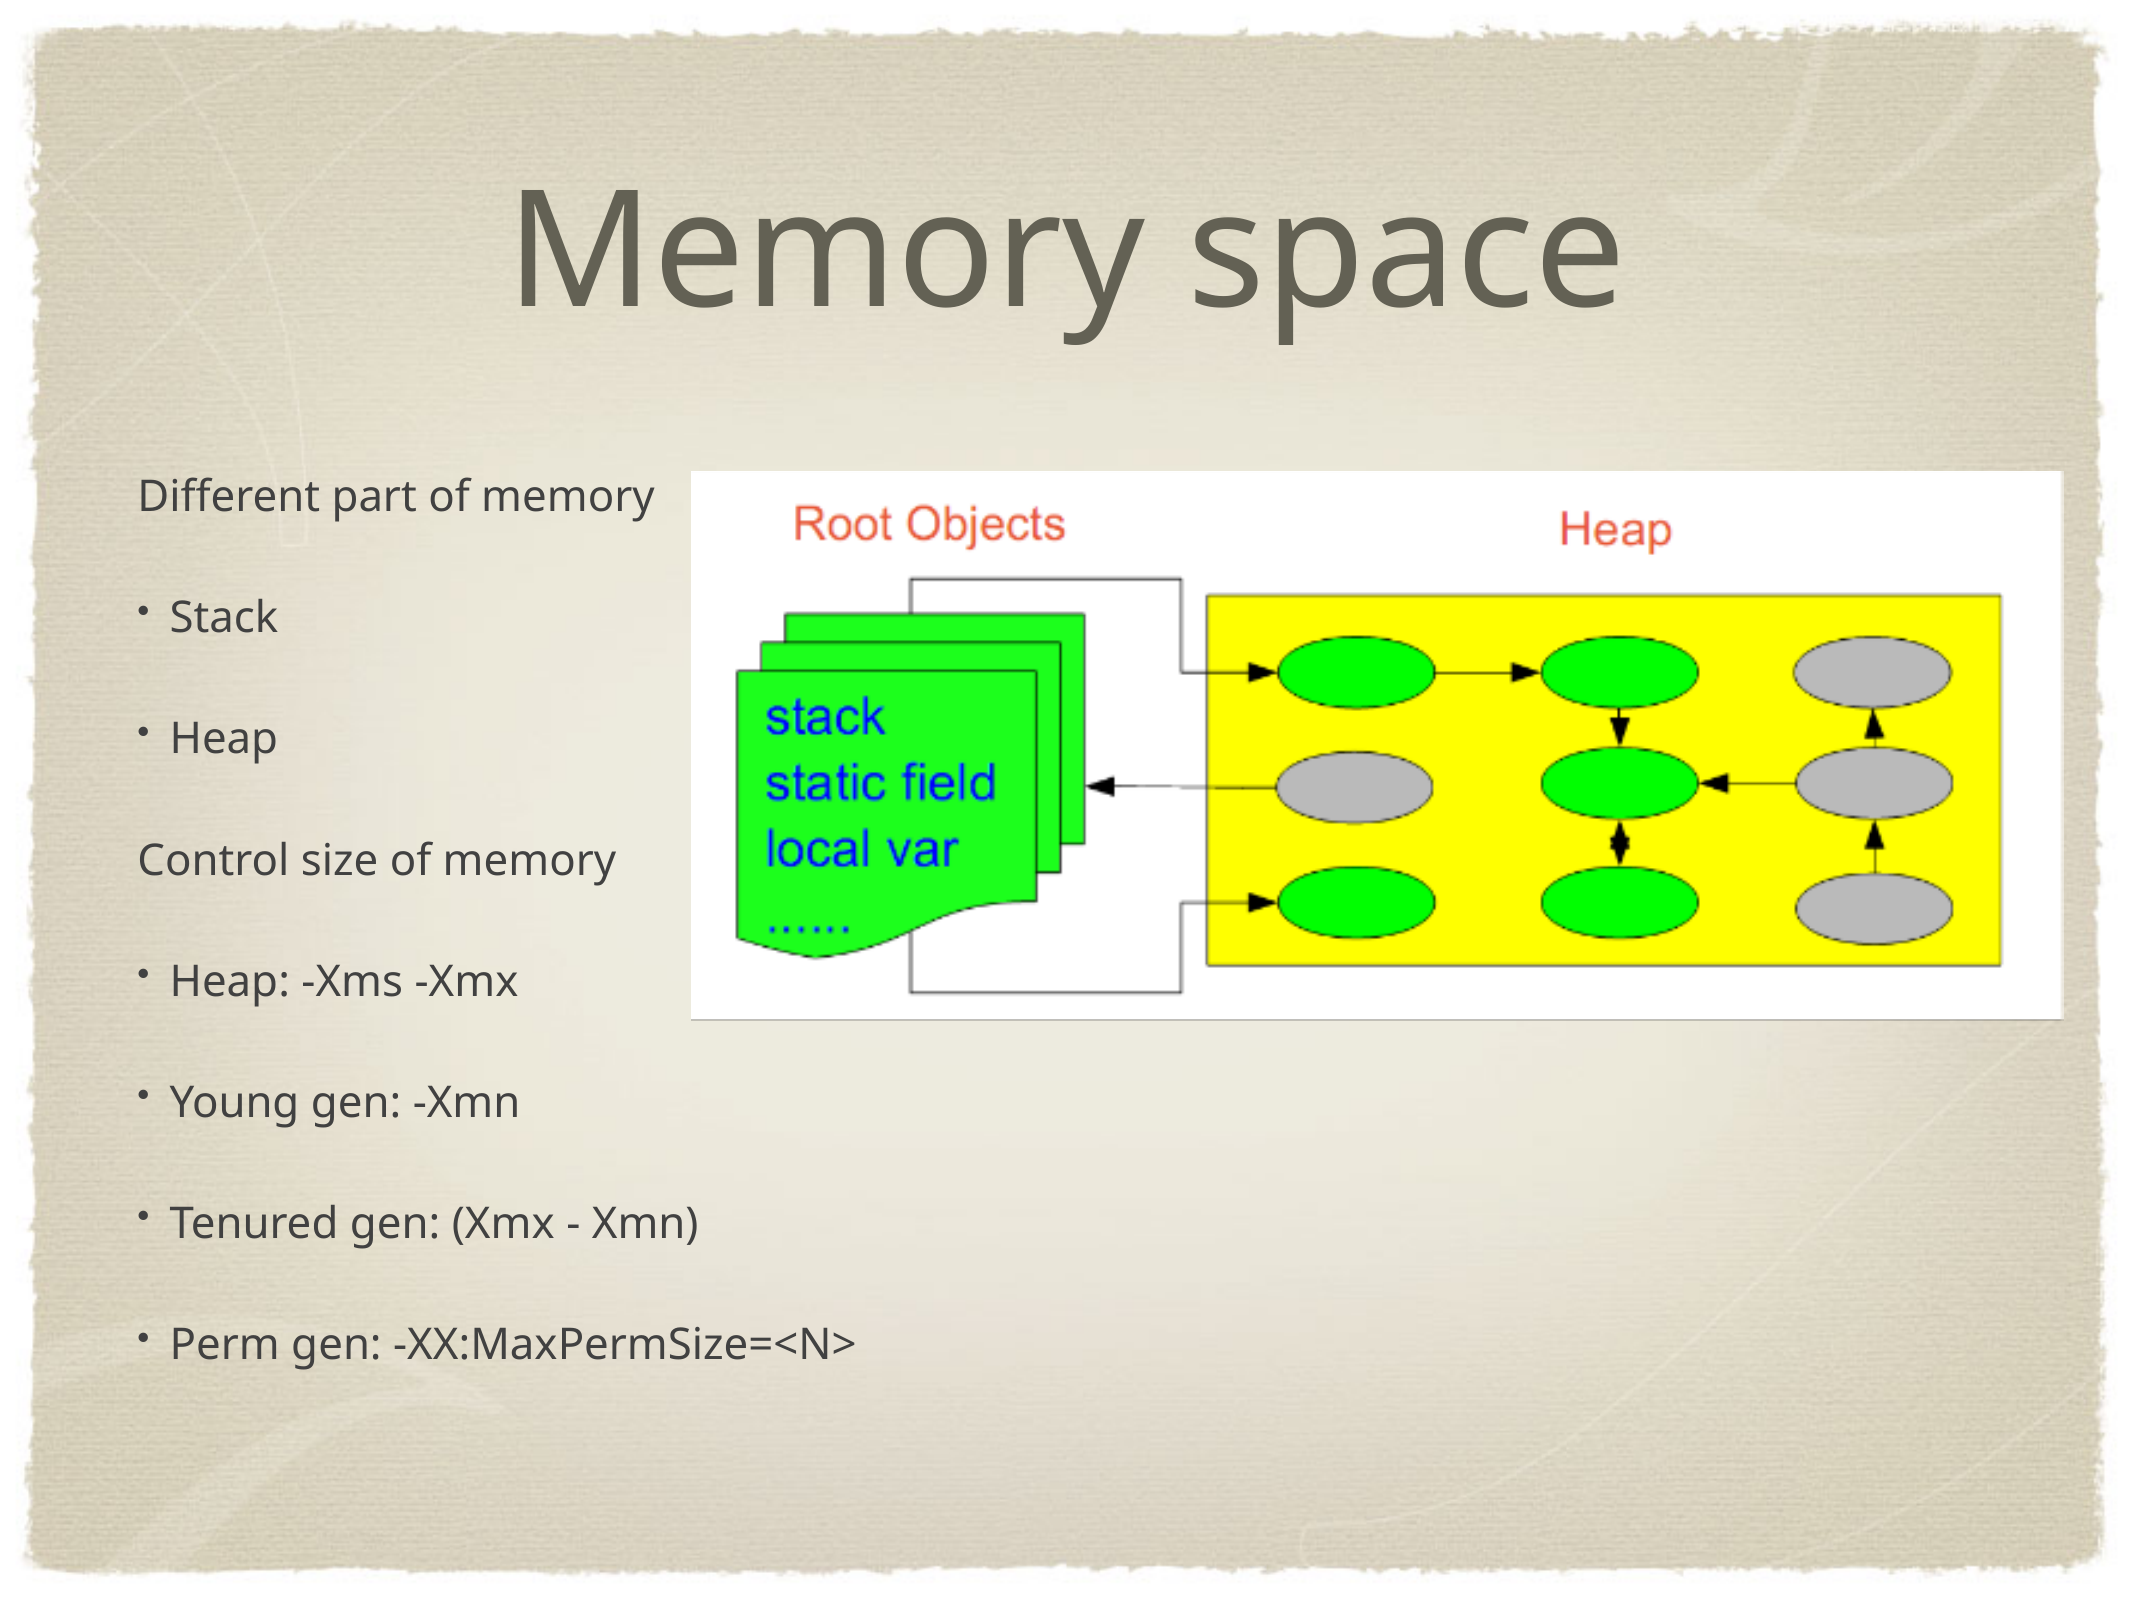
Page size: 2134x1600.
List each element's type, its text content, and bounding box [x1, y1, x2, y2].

list Different part of memory Stack Heap Control size of memory Heap: -Xms -Xmx Young gen: -Xmn Tenured gen: (Xmx - Xmn) Perm gen: -XX:MaxPermSize=<N> [128, 453, 2005, 1393]
title Memory space [128, 41, 2005, 443]
picture [0, 0, 2134, 1600]
